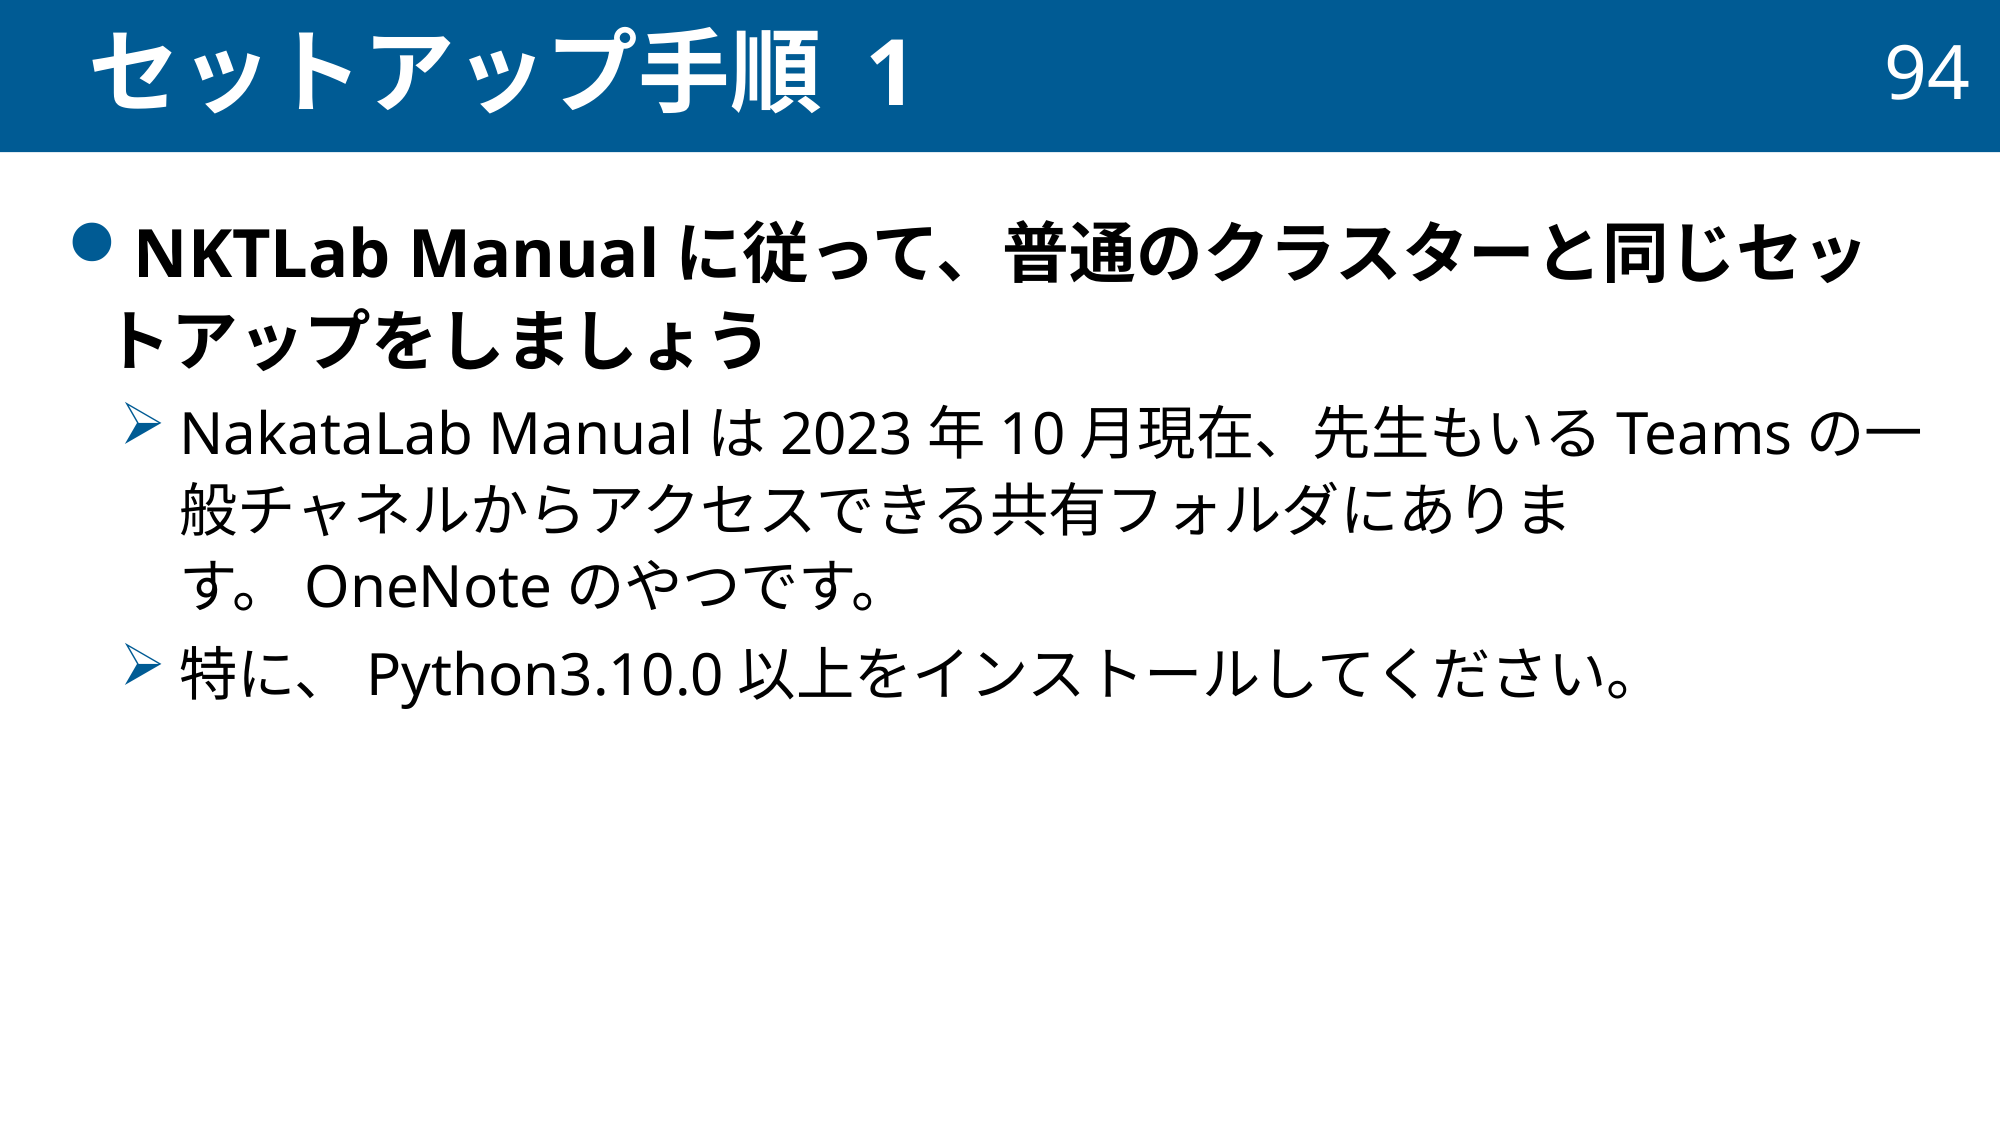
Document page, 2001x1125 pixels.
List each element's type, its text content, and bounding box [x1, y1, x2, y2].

slide_number 93 [1709, 0, 2000, 153]
title セットアップ手順 1 [0, 0, 1709, 153]
list NKTLab Manualに従って、普通のクラスターと同じセットアップをしましょう NakataLab Manualは2023年10月現在、先生もいるTeamsの一般チャネルからアクセスできる共有フォルダにあります。OneNoteのやつです。 特に、Python3.10.0以上をインストールしてください。 [52, 195, 1948, 1085]
